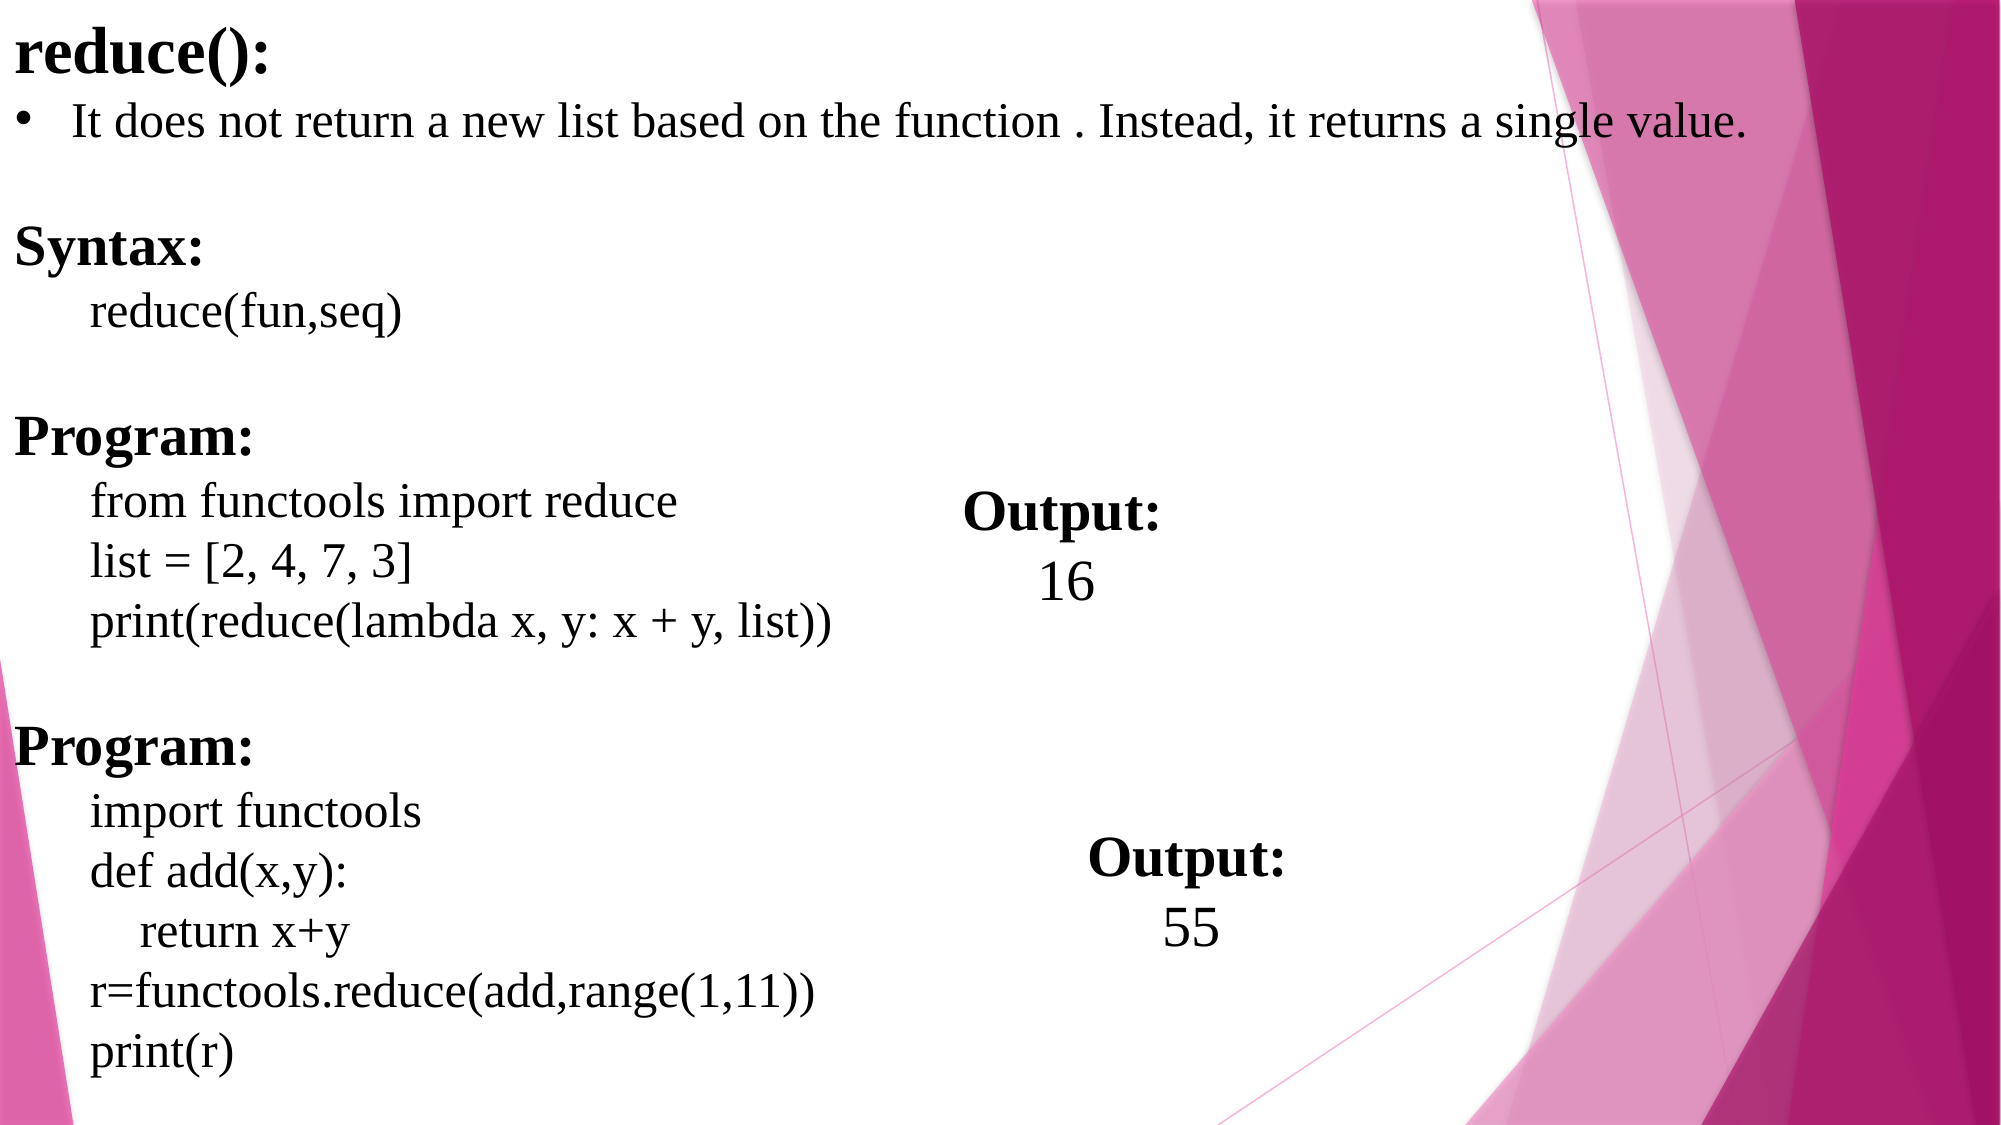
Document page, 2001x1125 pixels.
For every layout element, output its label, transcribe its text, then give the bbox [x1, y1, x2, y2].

text_box Output: 55 [1072, 810, 1411, 966]
text_box Output: 16 [947, 464, 1536, 620]
text_box reduce(): It does not return a new list based on the function . Instead, it returns a single value. Syntax: reduce(fun,seq) Program: from functools import reduce list = [2, 4, 7, 3] print(reduce(lambda x, y: x + y, list)) Program: import functools def add(x,y): return x+y r=functools.reduce(add,range(1,11)) print(r) [0, 0, 2000, 1085]
